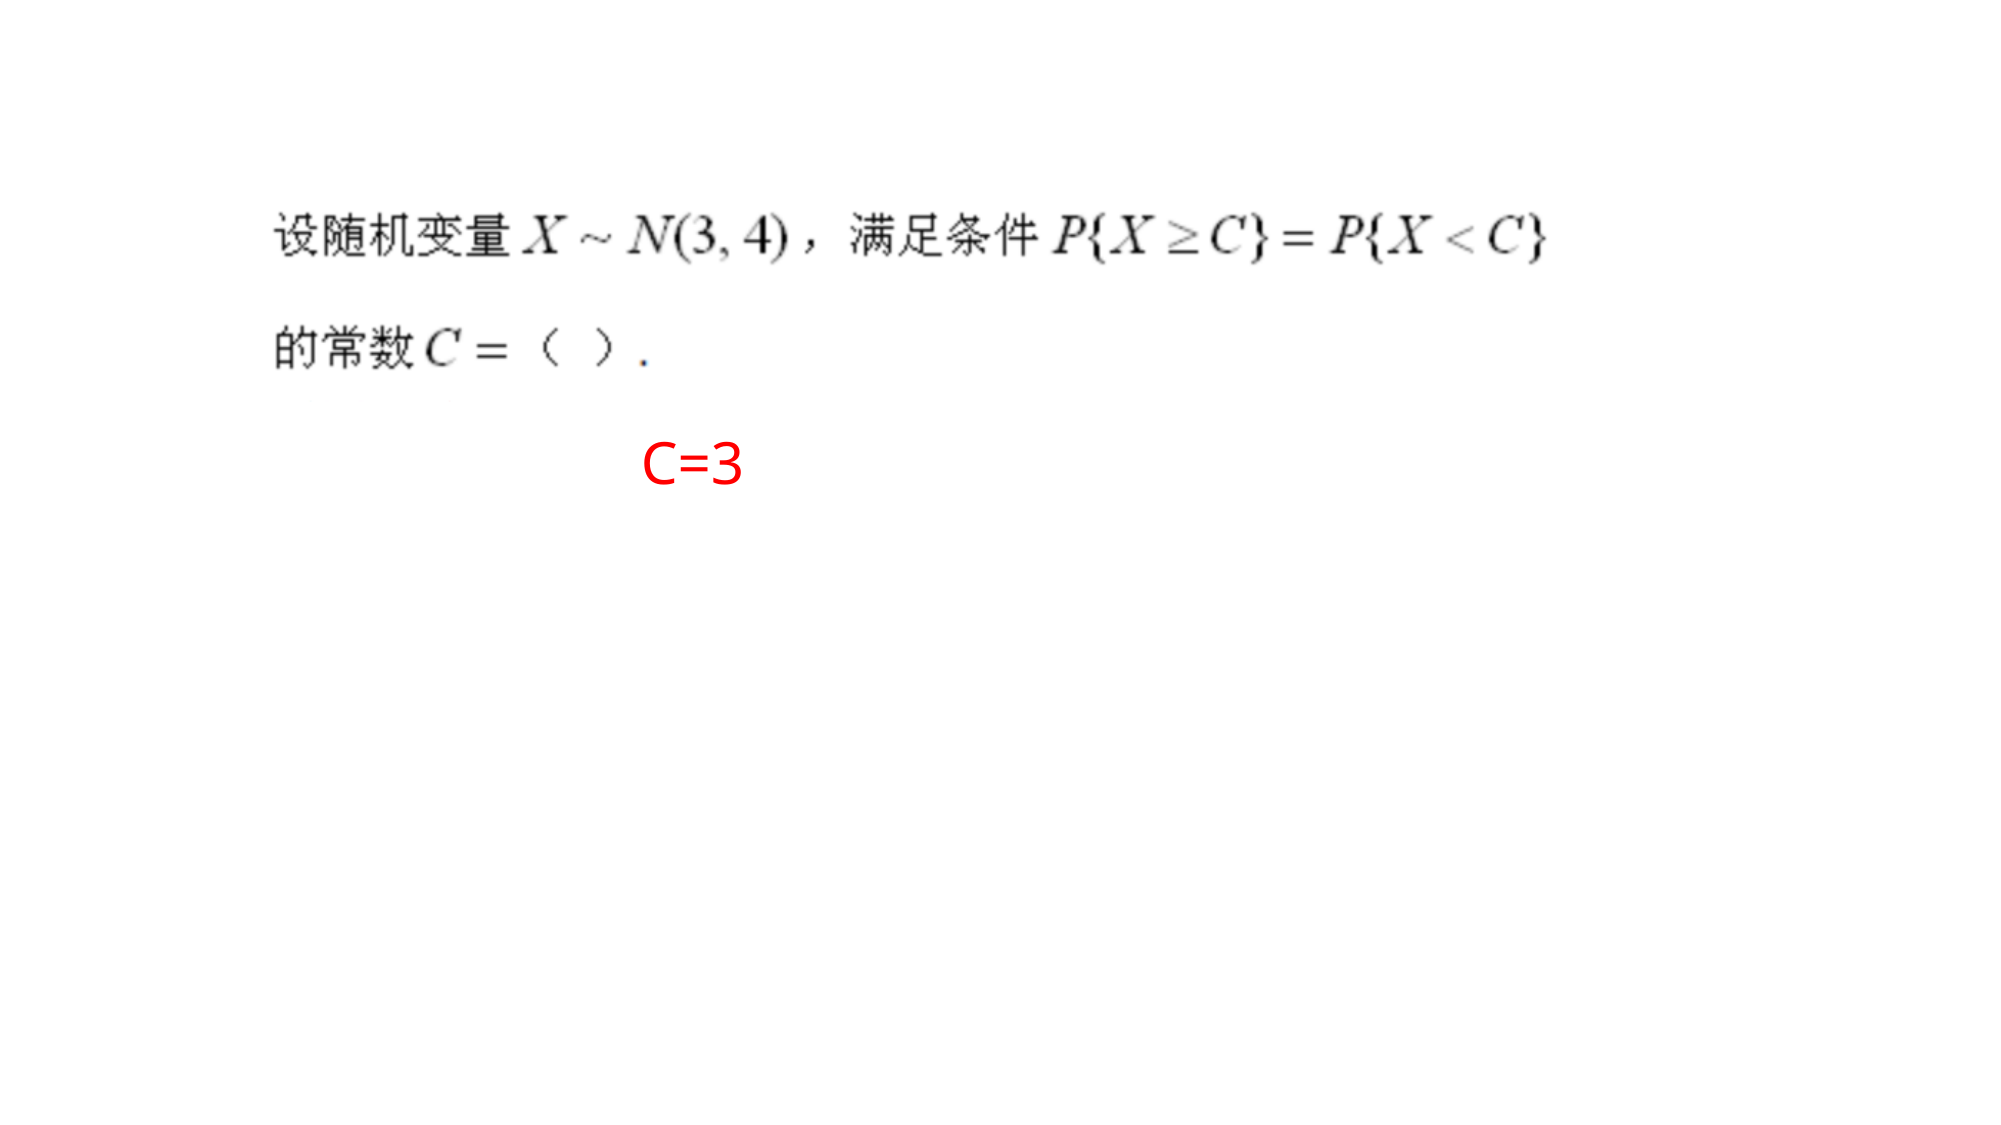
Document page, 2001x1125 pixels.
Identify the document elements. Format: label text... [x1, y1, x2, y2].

text_box C=3 [626, 418, 748, 520]
picture [239, 163, 1707, 402]
